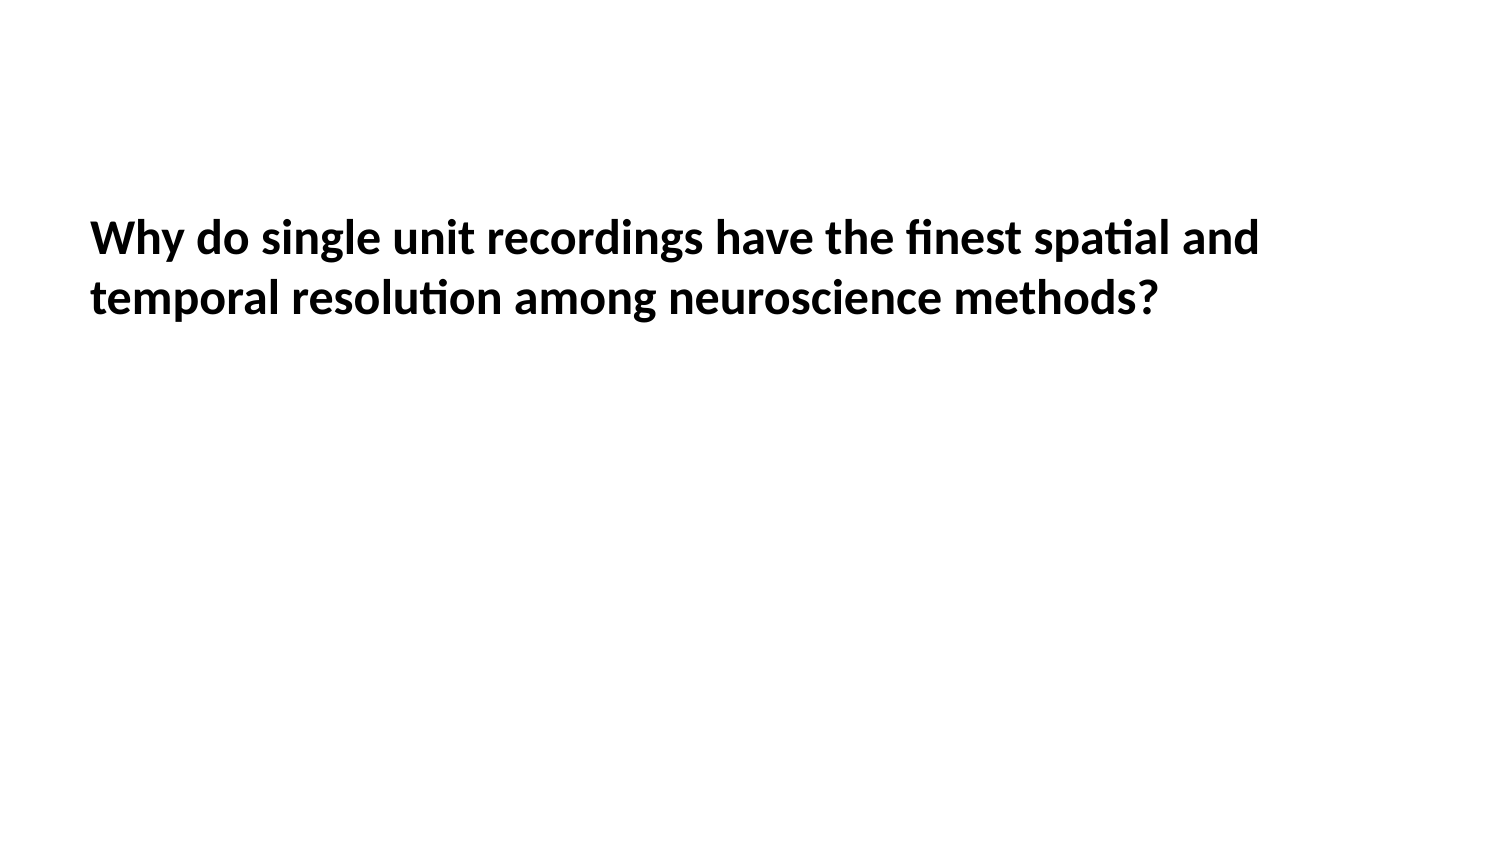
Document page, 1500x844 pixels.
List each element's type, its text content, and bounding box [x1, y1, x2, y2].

list Why do single unit recordings have the finest spatial and temporal resolution among neuroscience methods? [75, 196, 1425, 754]
